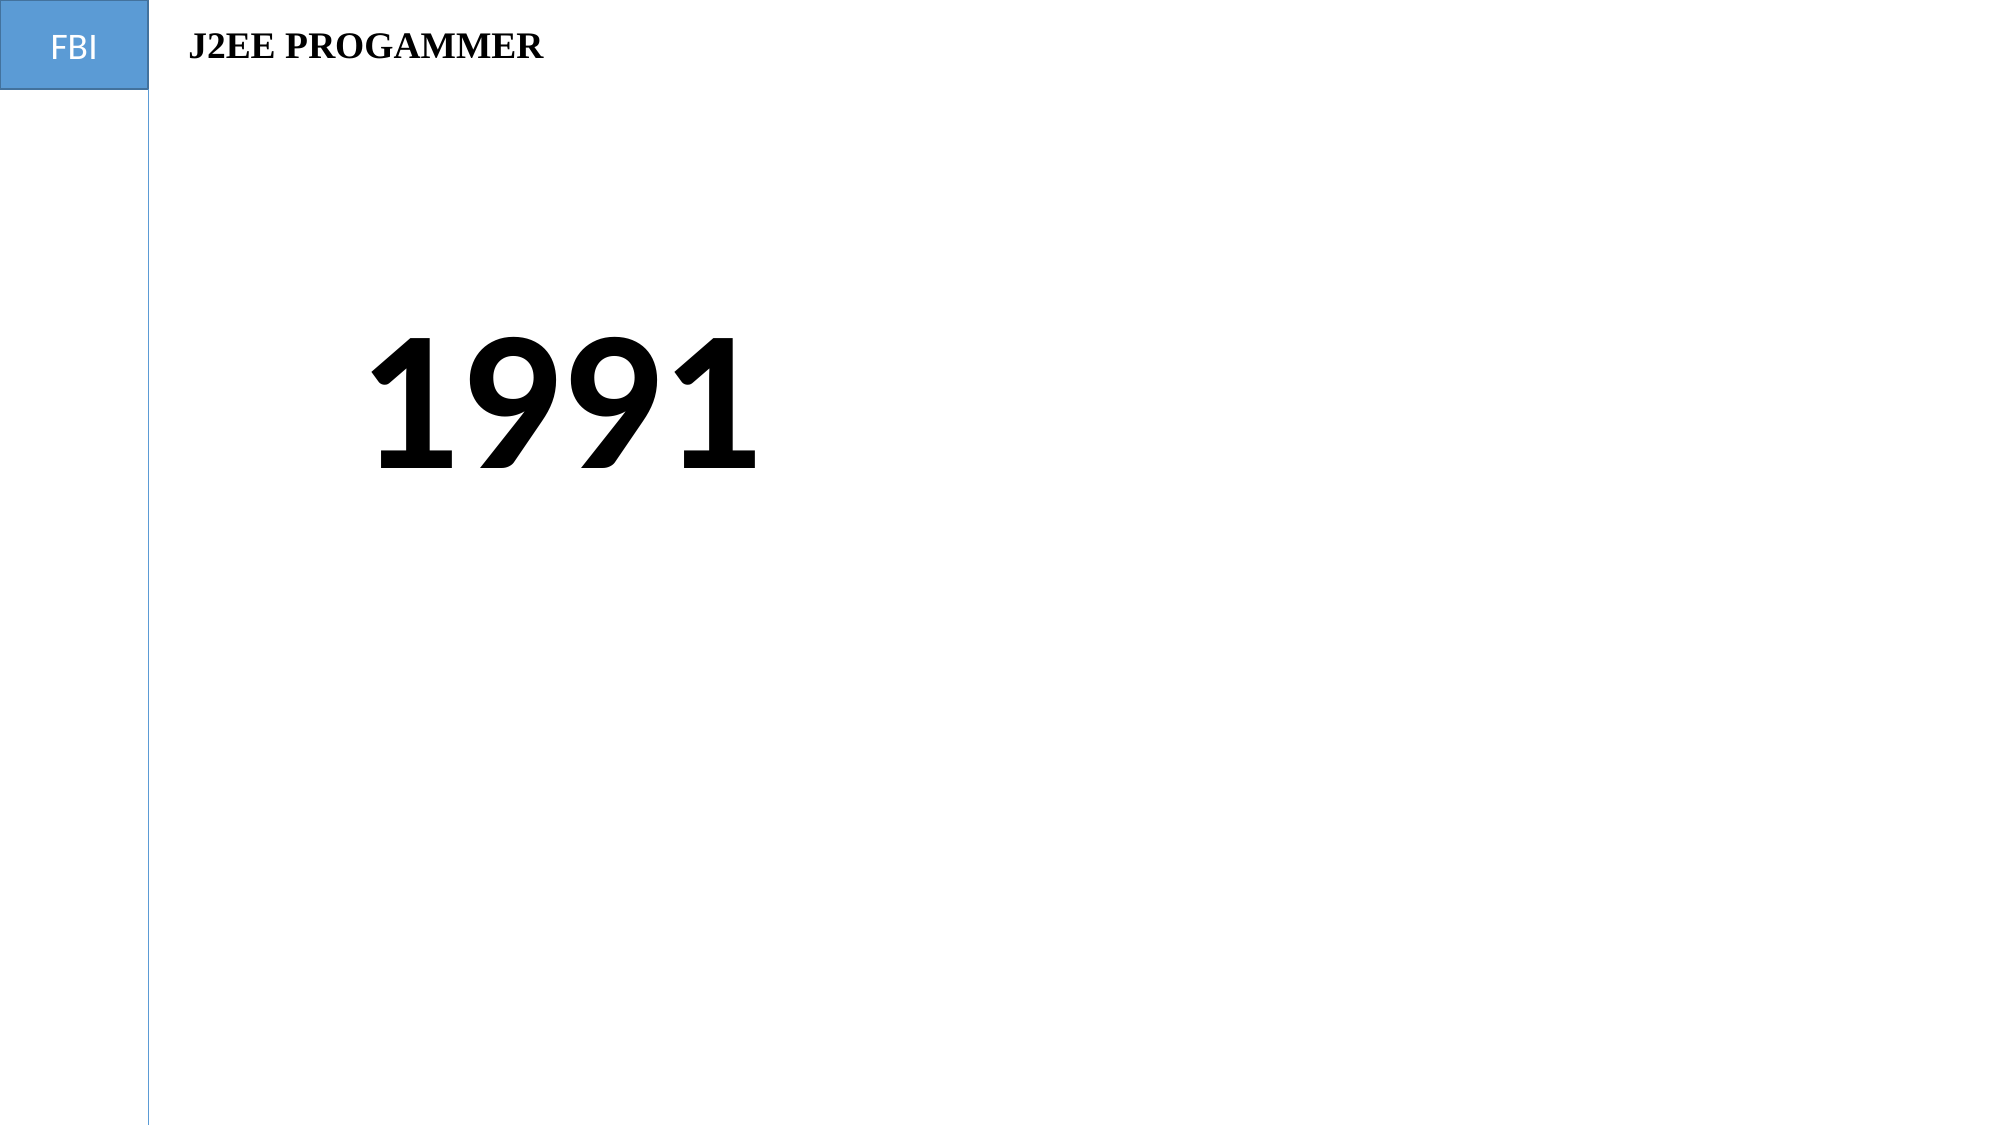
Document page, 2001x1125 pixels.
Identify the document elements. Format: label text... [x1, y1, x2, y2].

text_box 1991 [343, 260, 779, 516]
text_box J2EE PROGAMMER [173, 13, 559, 74]
text_box FBI [0, 0, 149, 90]
